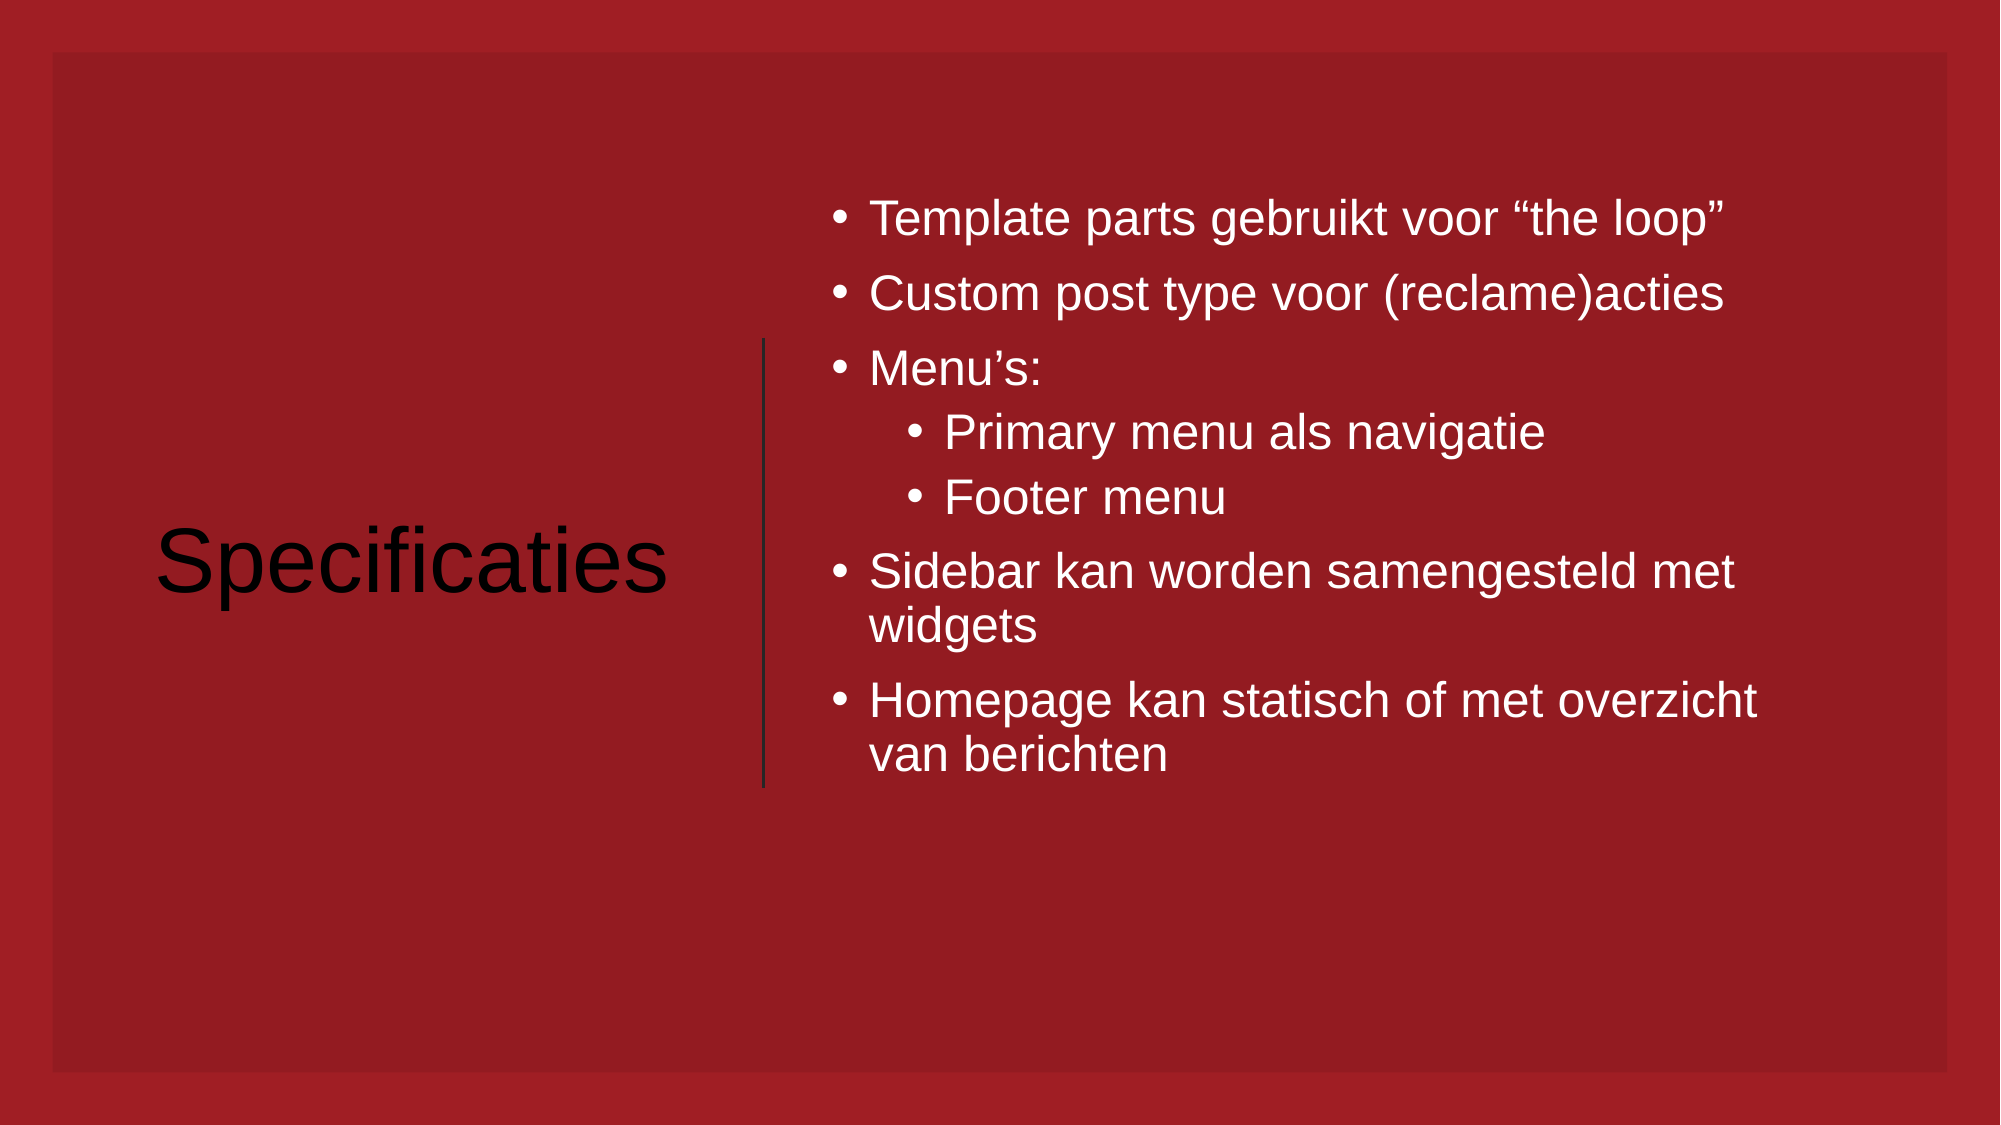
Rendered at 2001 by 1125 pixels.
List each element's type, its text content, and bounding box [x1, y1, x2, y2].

text_box Specificaties [137, 158, 711, 967]
text_box [52, 51, 1948, 1073]
list Template parts gebruikt voor “the loop” Custom post type voor (reclame)acties Menu’s: Primary menu als navigatie Footer menu Sidebar kan worden samengesteld met widgets Homepage kan statisch of met overzicht van berichten [816, 158, 1863, 967]
